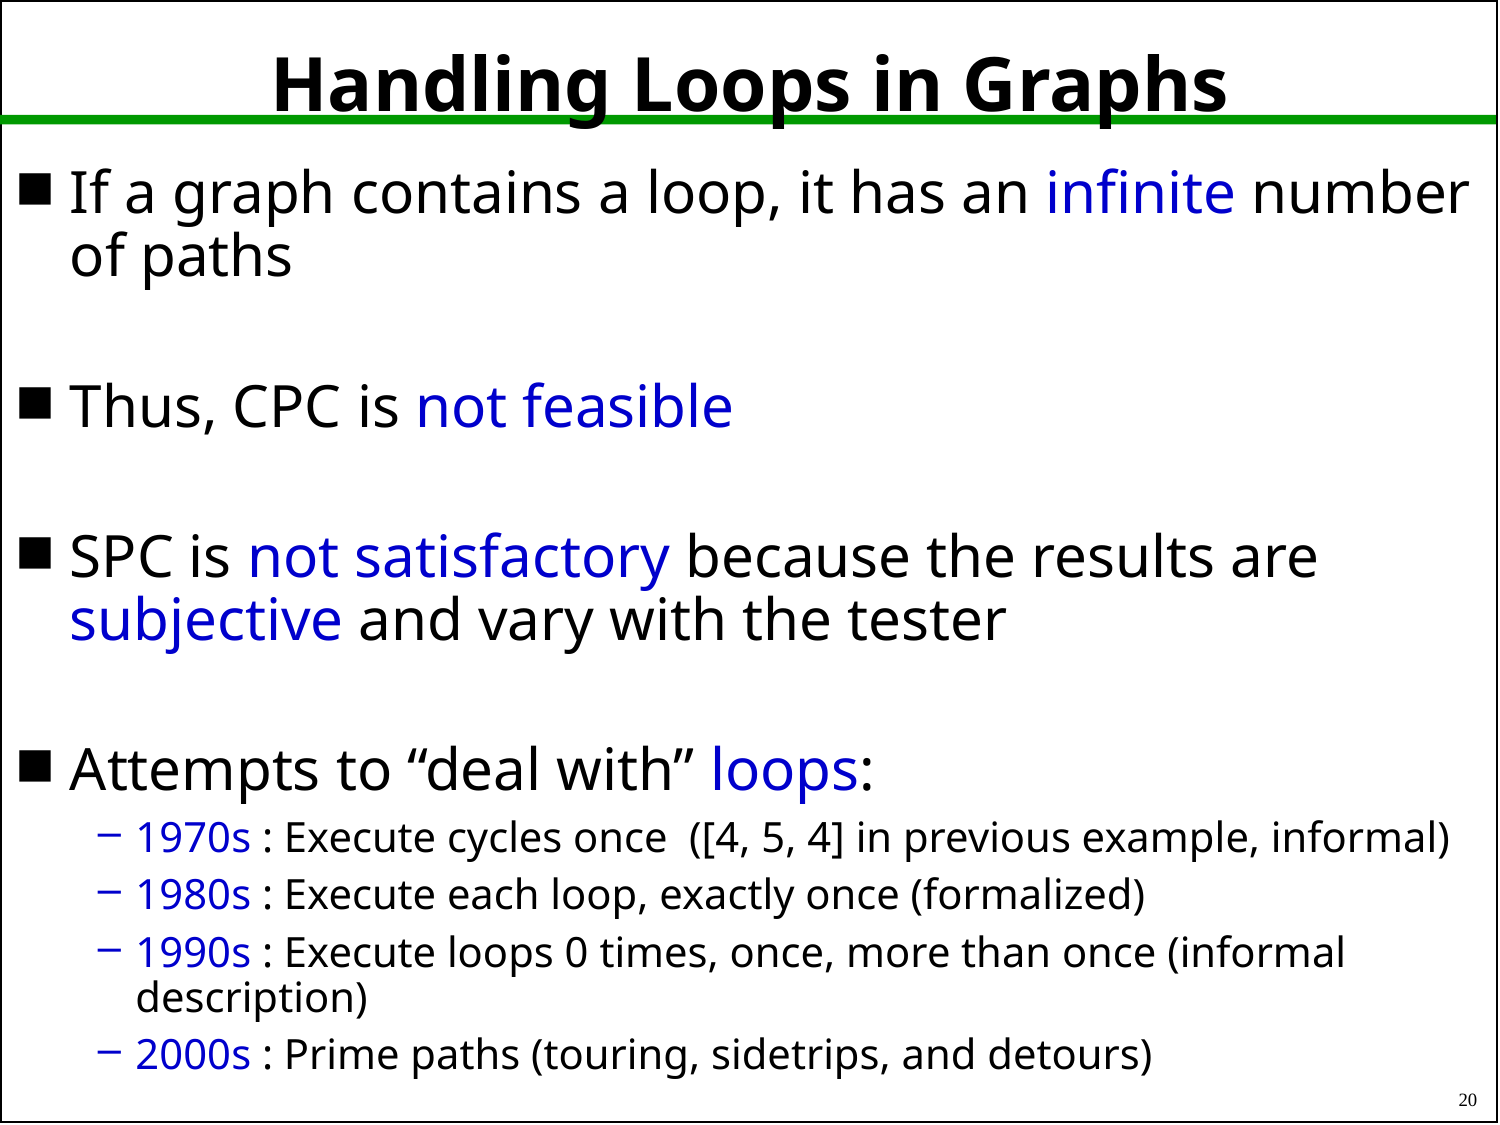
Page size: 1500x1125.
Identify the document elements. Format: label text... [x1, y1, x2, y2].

list If a graph contains a loop, it has an infinite number of paths Thus, CPC is not feasible SPC is not satisfactory because the results are subjective and vary with the tester Attempts to “deal with” loops: 1970s : Execute cycles once ([4, 5, 4] in previous example, informal) 1980s : Execute each loop, exactly once (formalized) 1990s : Execute loops 0 times, once, more than once (informal description) 2000s : Prime paths (touring, sidetrips, and detours) [7, 155, 1493, 1068]
slide_number 20 [1179, 1074, 1493, 1119]
title Handling Loops in Graphs [7, 15, 1493, 155]
